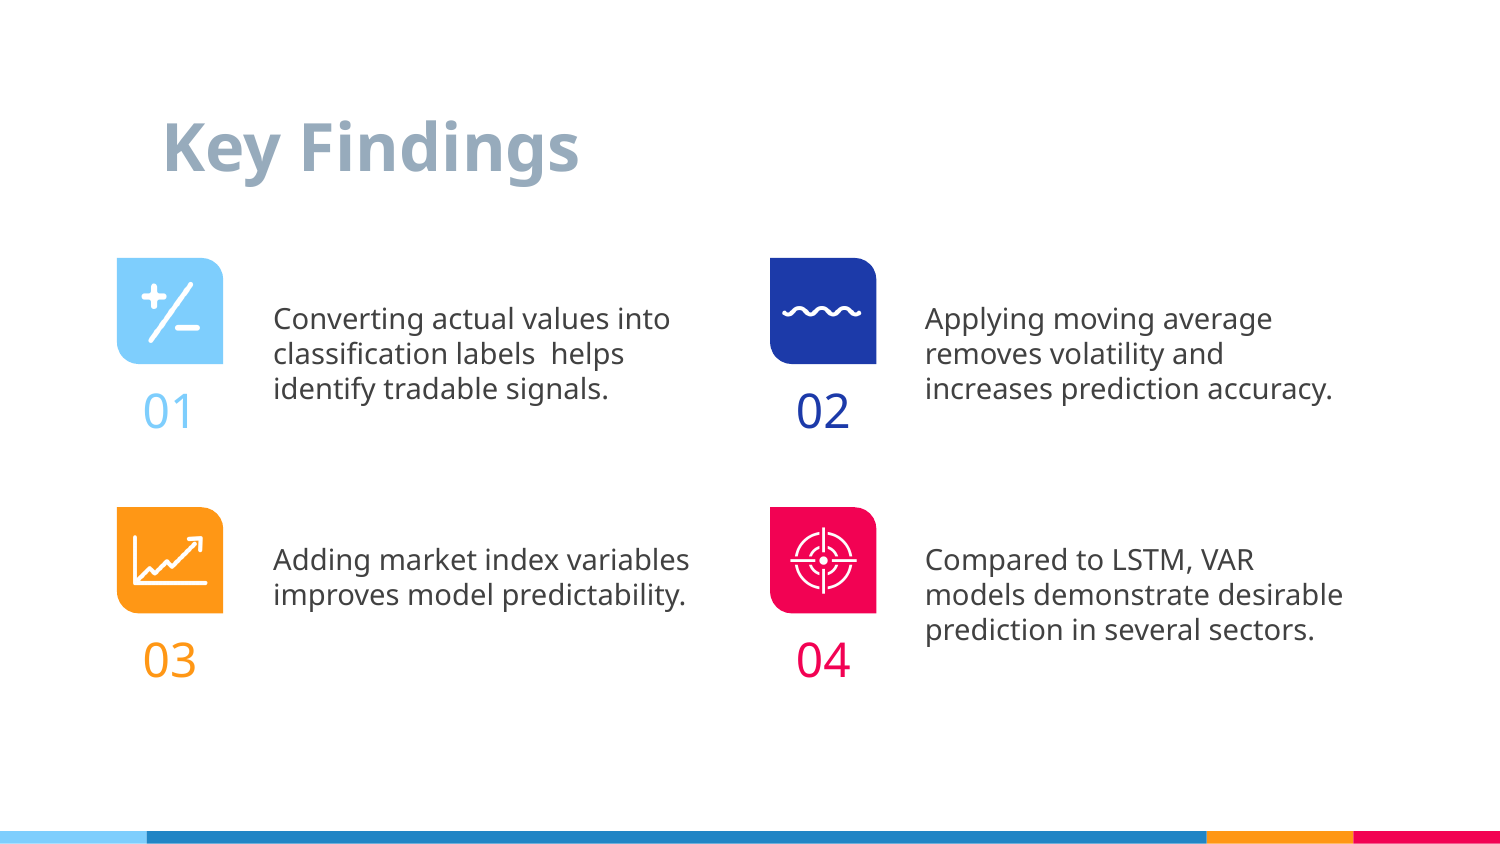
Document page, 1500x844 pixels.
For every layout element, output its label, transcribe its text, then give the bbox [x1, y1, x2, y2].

text_box [116, 507, 224, 614]
text_box Converting actual values into classification labels helps identify tradable signals. [258, 285, 717, 409]
text_box 04 [628, 615, 1018, 703]
picture [788, 525, 858, 595]
text_box 01 [0, 365, 365, 454]
text_box 03 [0, 615, 365, 703]
picture [116, 257, 224, 365]
text_box Applying moving average removes volatility and increases prediction accuracy. [909, 285, 1369, 409]
picture [126, 516, 214, 605]
text_box Compared to LSTM, VAR models demonstrate desirable prediction in several sectors. [909, 526, 1369, 650]
text_box 02 [628, 365, 1018, 454]
text_box Adding market index variables improves model predictability. [258, 526, 717, 650]
text_box [770, 507, 877, 614]
picture [768, 257, 875, 365]
title Key Findings [146, 58, 1207, 200]
